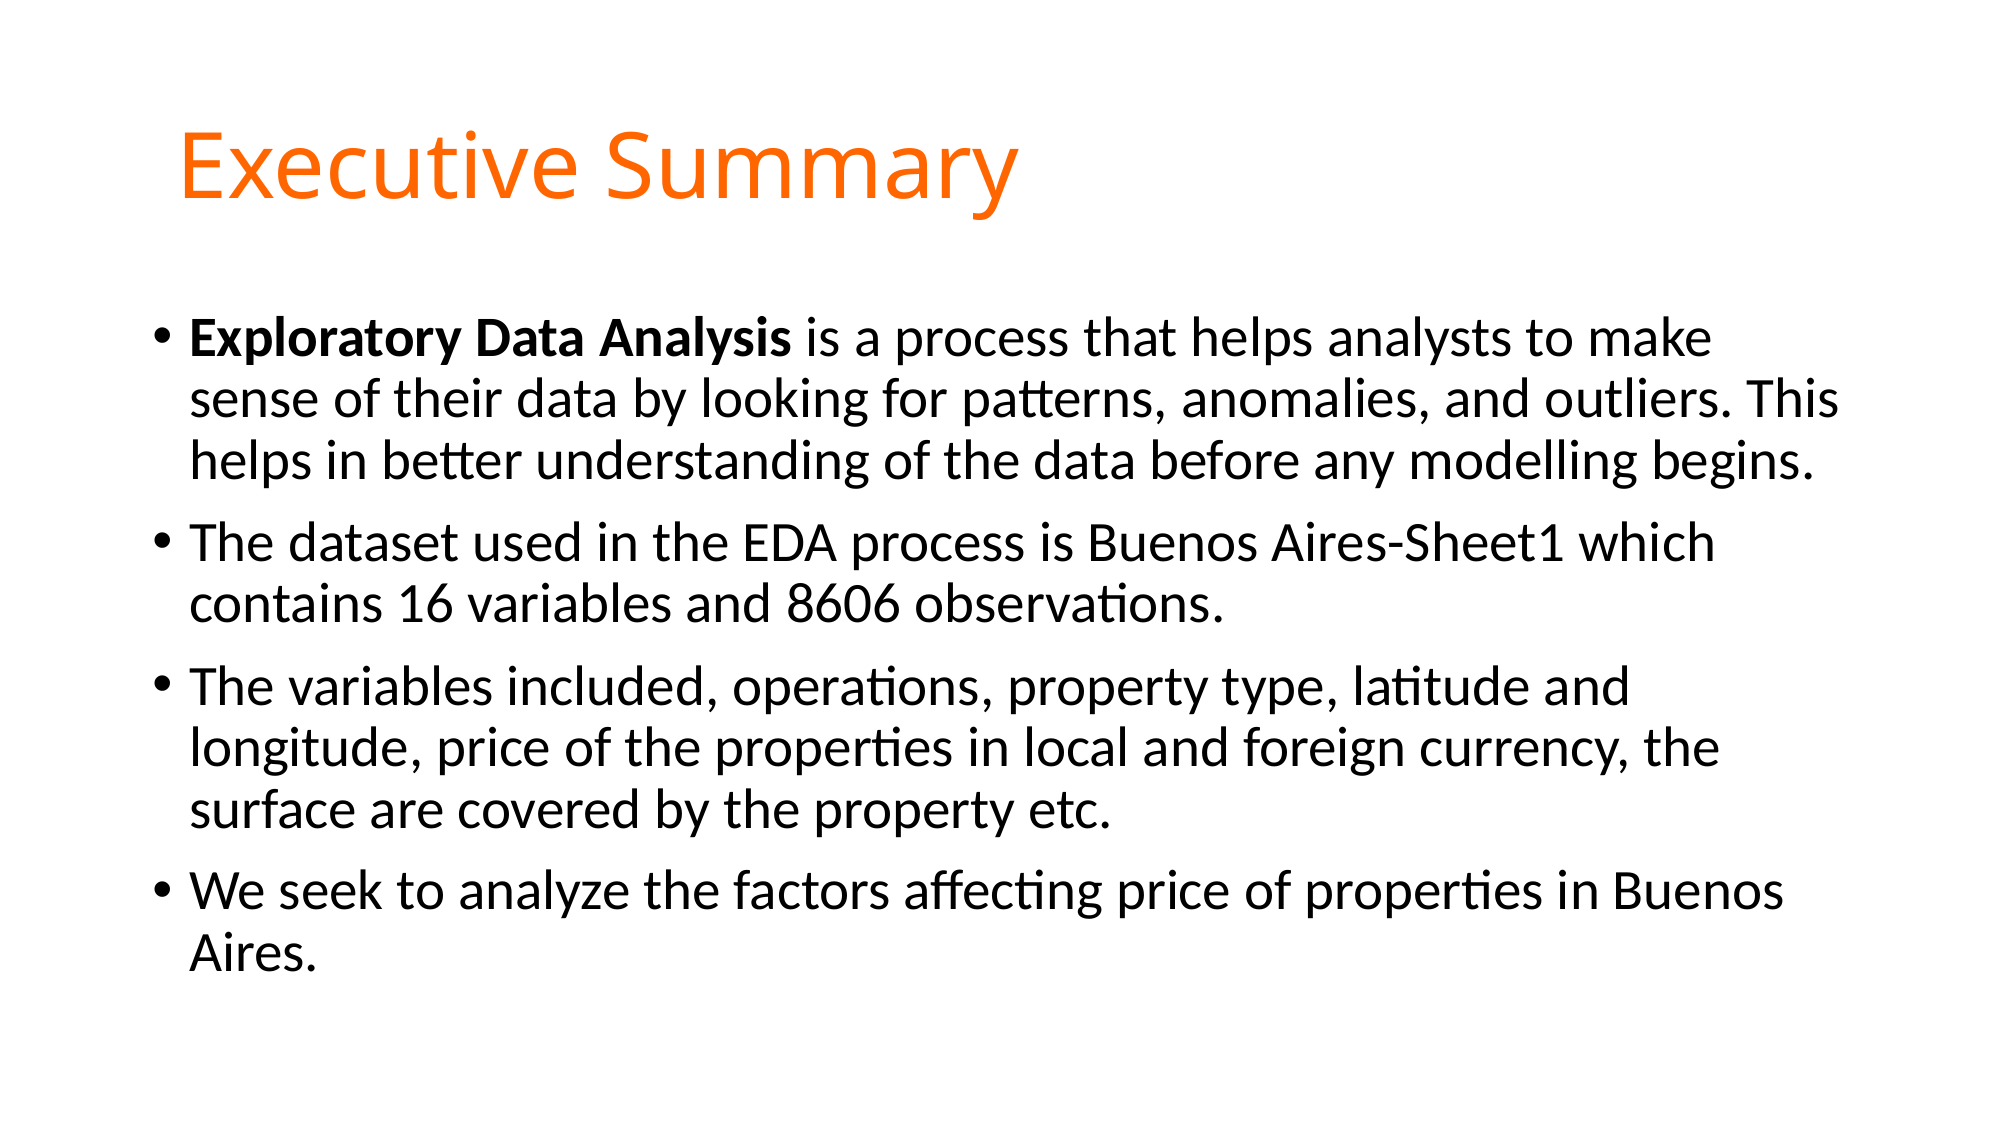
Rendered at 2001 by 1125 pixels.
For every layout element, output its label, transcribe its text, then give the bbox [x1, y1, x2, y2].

list Exploratory Data Analysis is a process that helps analysts to make sense of their data by looking for patterns, anomalies, and outliers. This helps in better understanding of the data before any modelling begins. The dataset used in the EDA process is Buenos Aires-Sheet1 which contains 16 variables and 8606 observations. The variables included, operations, property type, latitude and longitude, price of the properties in local and foreign currency, the surface are covered by the property etc. We seek to analyze the factors affecting price of properties in Buenos Aires. [137, 299, 1863, 1014]
title Executive Summary [137, 59, 1863, 278]
